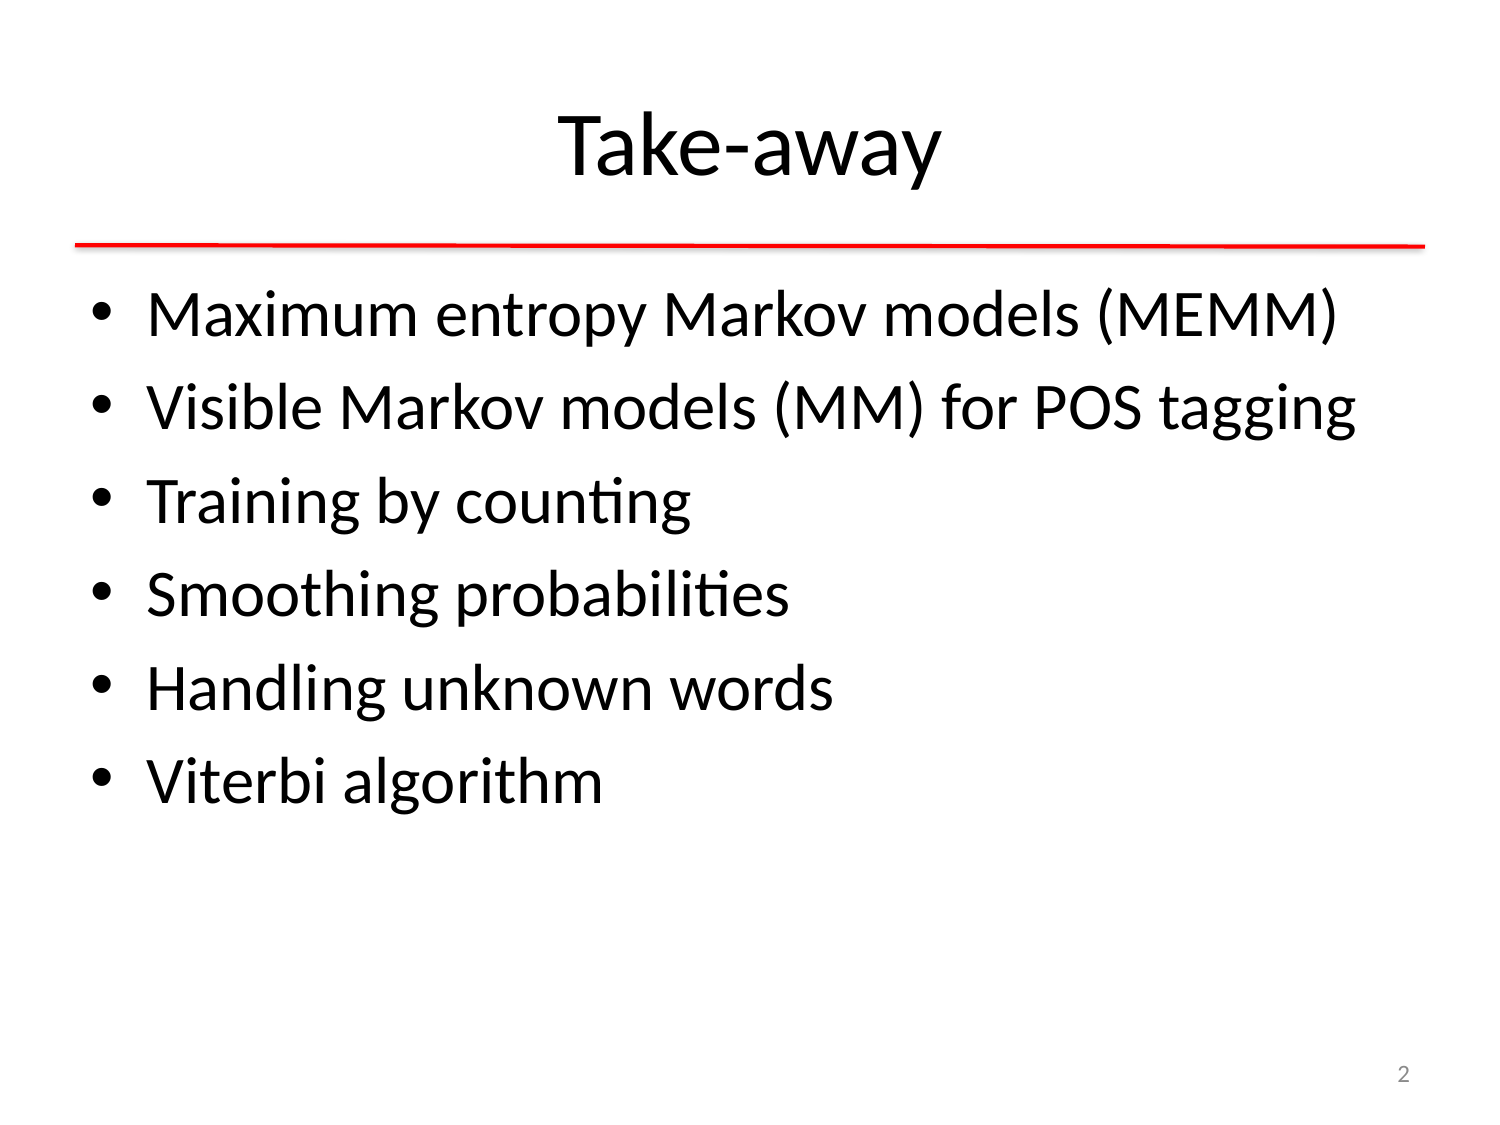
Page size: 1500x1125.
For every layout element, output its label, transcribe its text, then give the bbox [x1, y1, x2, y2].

slide_number 2 [1074, 1042, 1425, 1103]
title Take-away [75, 45, 1425, 233]
list Maximum entropy Markov models (MEMM) Visible Markov models (MM) for POS tagging Training by counting Smoothing probabilities Handling unknown words Viterbi algorithm [75, 262, 1425, 1005]
